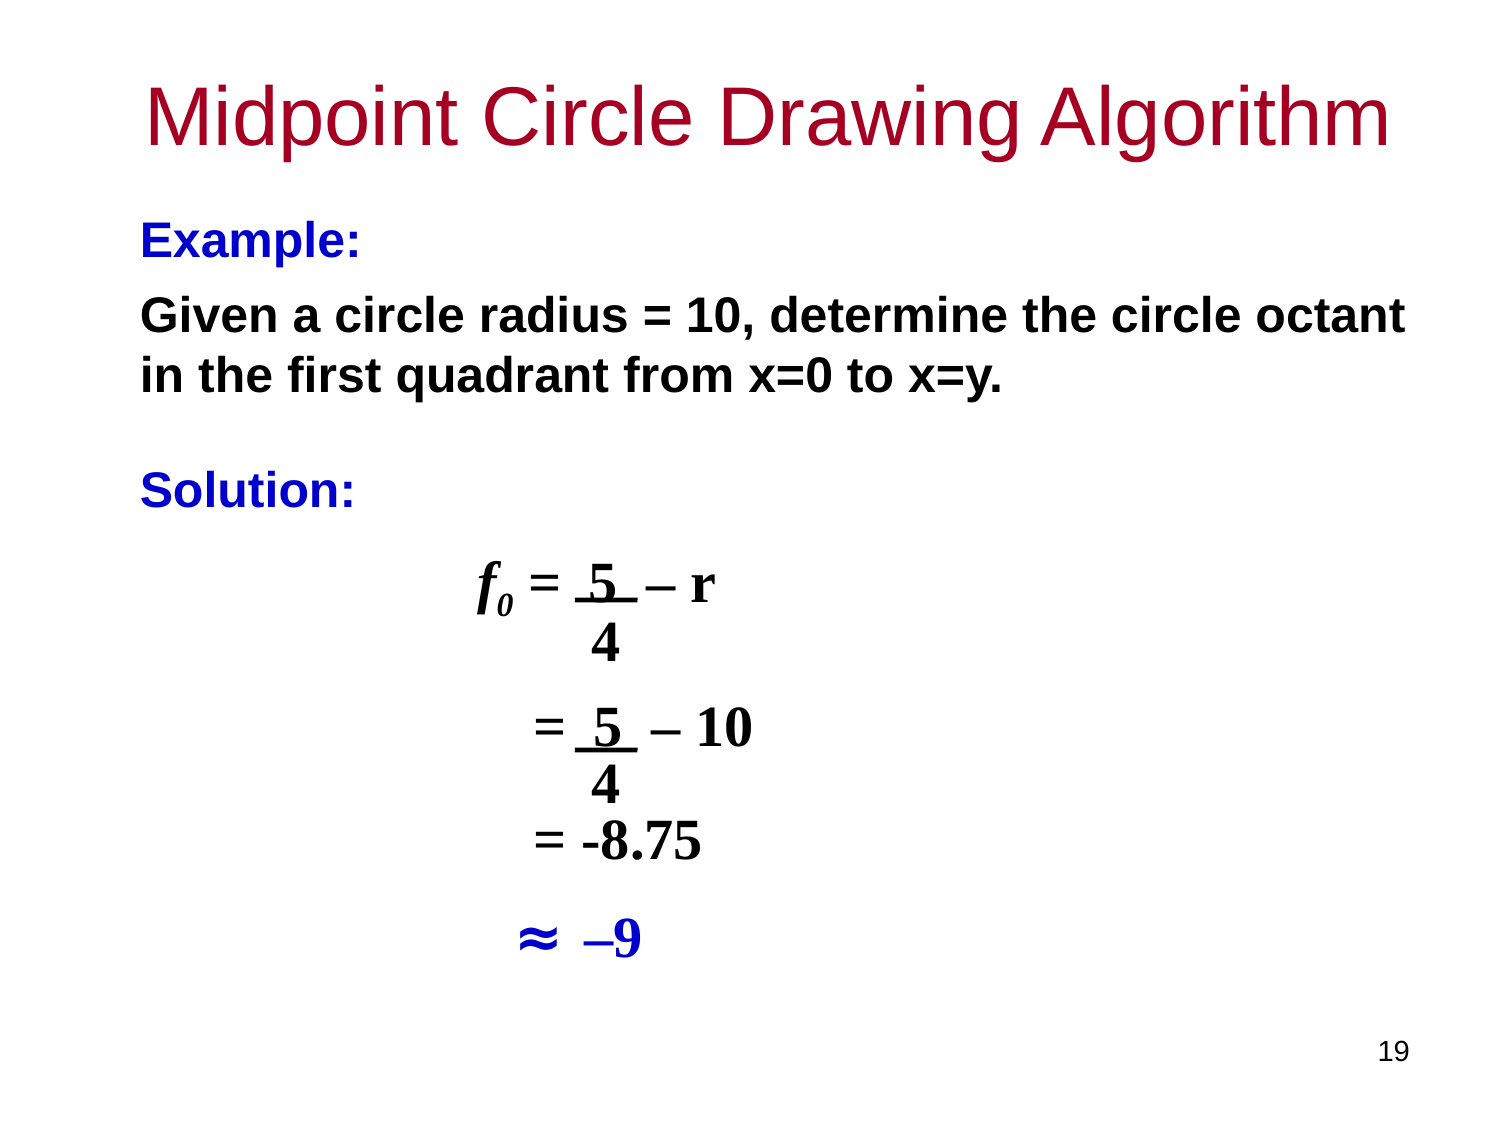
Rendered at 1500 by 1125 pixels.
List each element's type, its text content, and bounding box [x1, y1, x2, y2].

text_box Solution: [125, 449, 400, 525]
slide_number 19 [1074, 1024, 1425, 1103]
title Midpoint Circle Drawing Algorithm [50, 12, 1488, 213]
text_box Example: Given a circle radius = 10, determine the circle octant in the first quadrant from x=0 to x=y. [125, 199, 1425, 410]
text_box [462, 537, 1076, 988]
